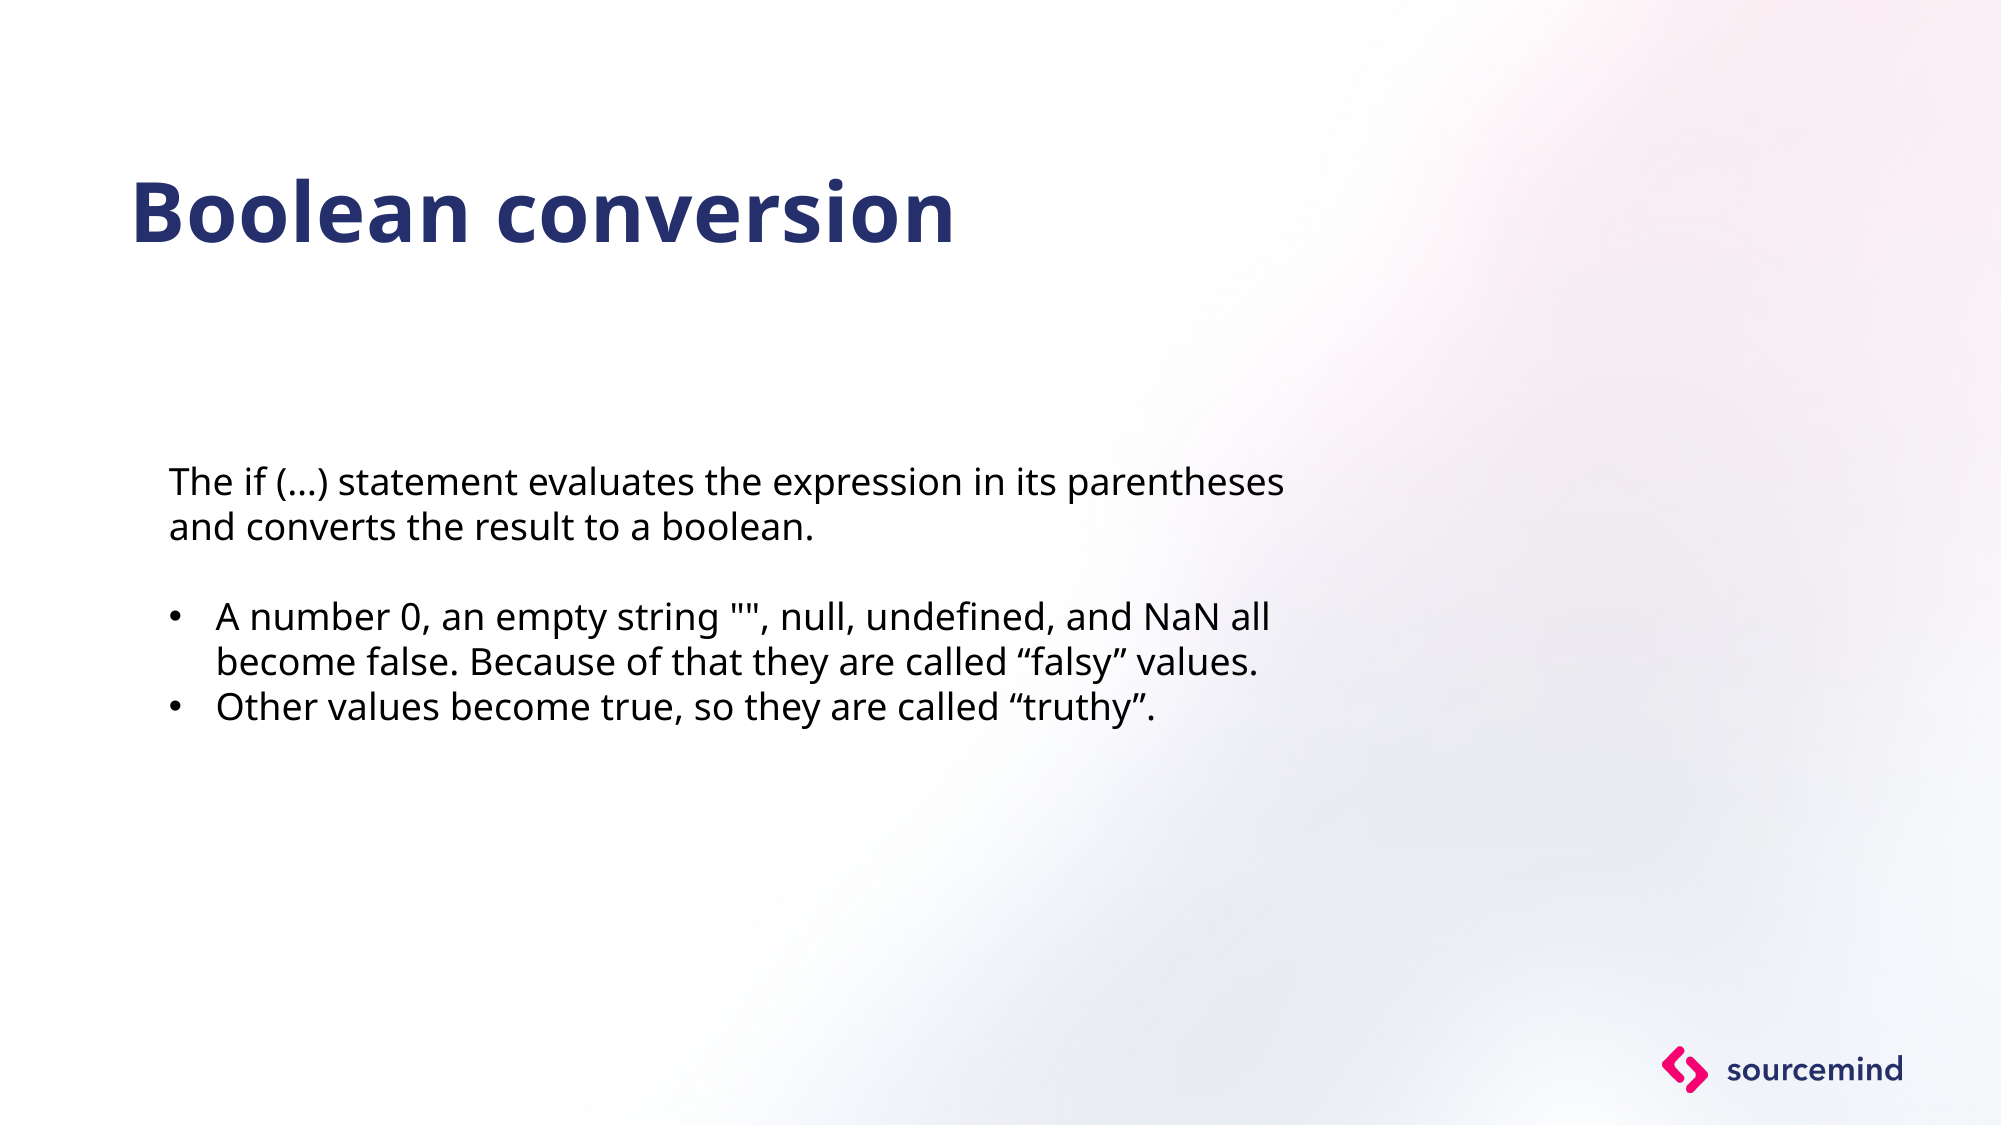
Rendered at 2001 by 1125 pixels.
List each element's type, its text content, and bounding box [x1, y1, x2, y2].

picture [1661, 1045, 1902, 1094]
text_box The if (…) statement evaluates the expression in its parentheses and converts the result to a boolean. A number 0, an empty string "", null, undefined, and NaN all become false. Because of that they are called “falsy” values. Other values become true, so they are called “truthy”. [154, 450, 1349, 736]
title Boolean conversion [114, 151, 1869, 377]
